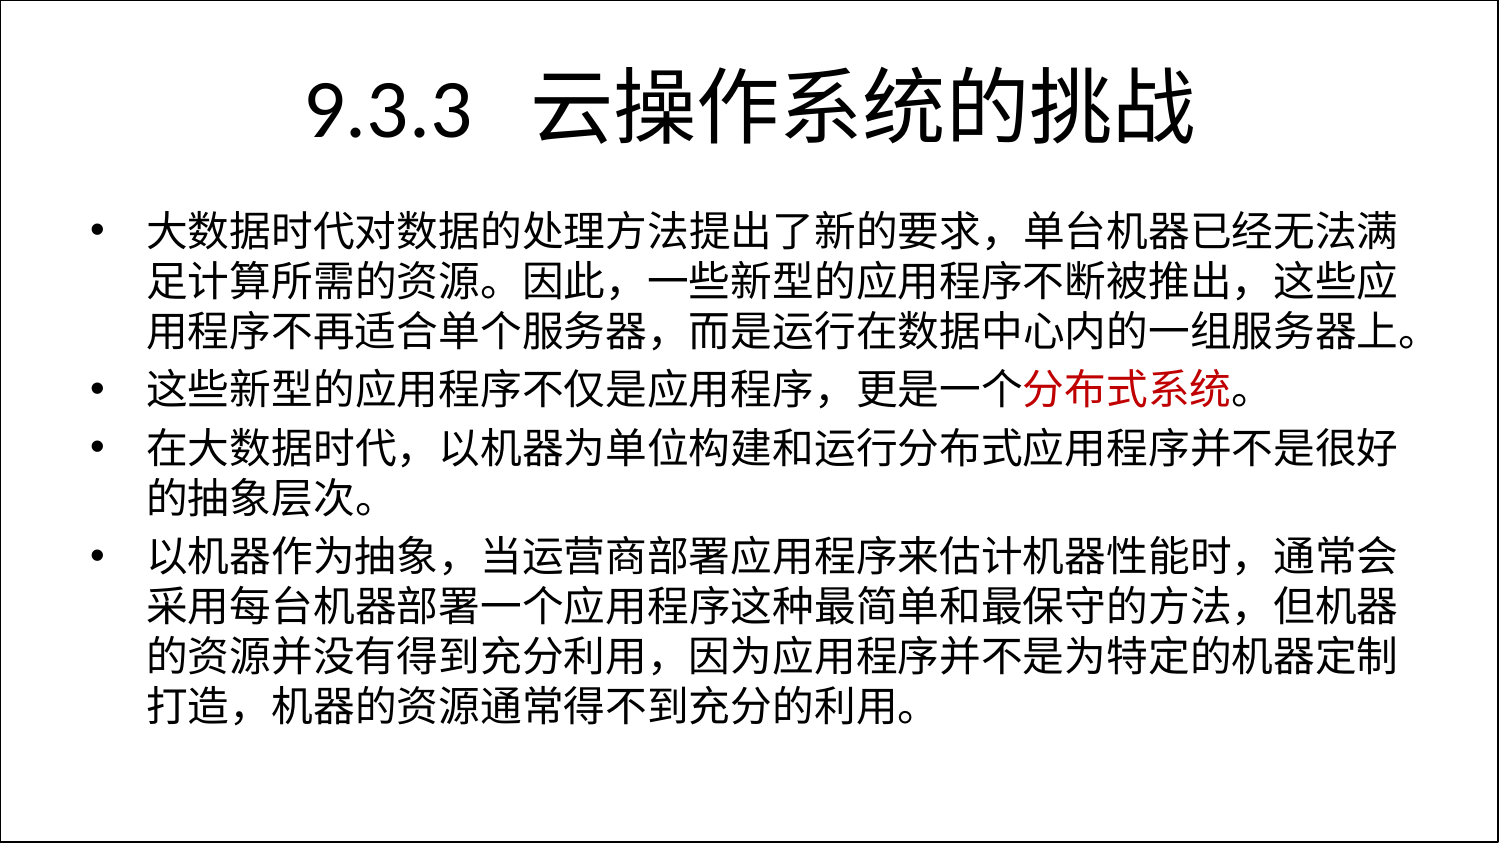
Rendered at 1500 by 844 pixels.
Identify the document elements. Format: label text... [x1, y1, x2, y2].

list 大数据时代对数据的处理方法提出了新的要求，单台机器已经无法满足计算所需的资源。因此，一些新型的应用程序不断被推出，这些应用程序不再适合单个服务器，而是运行在数据中心内的一组服务器上。 这些新型的应用程序不仅是应用程序，更是一个分布式系统。 在大数据时代，以机器为单位构建和运行分布式应用程序并不是很好的抽象层次。 以机器作为抽象，当运营商部署应用程序来估计机器性能时，通常会采用每台机器部署一个应用程序这种最简单和最保守的方法，但机器的资源并没有得到充分利用，因为应用程序并不是为特定的机器定制打造，机器的资源通常得不到充分的利用。 [75, 196, 1425, 777]
title 9.3.3 云操作系统的挑战 [75, 33, 1425, 175]
